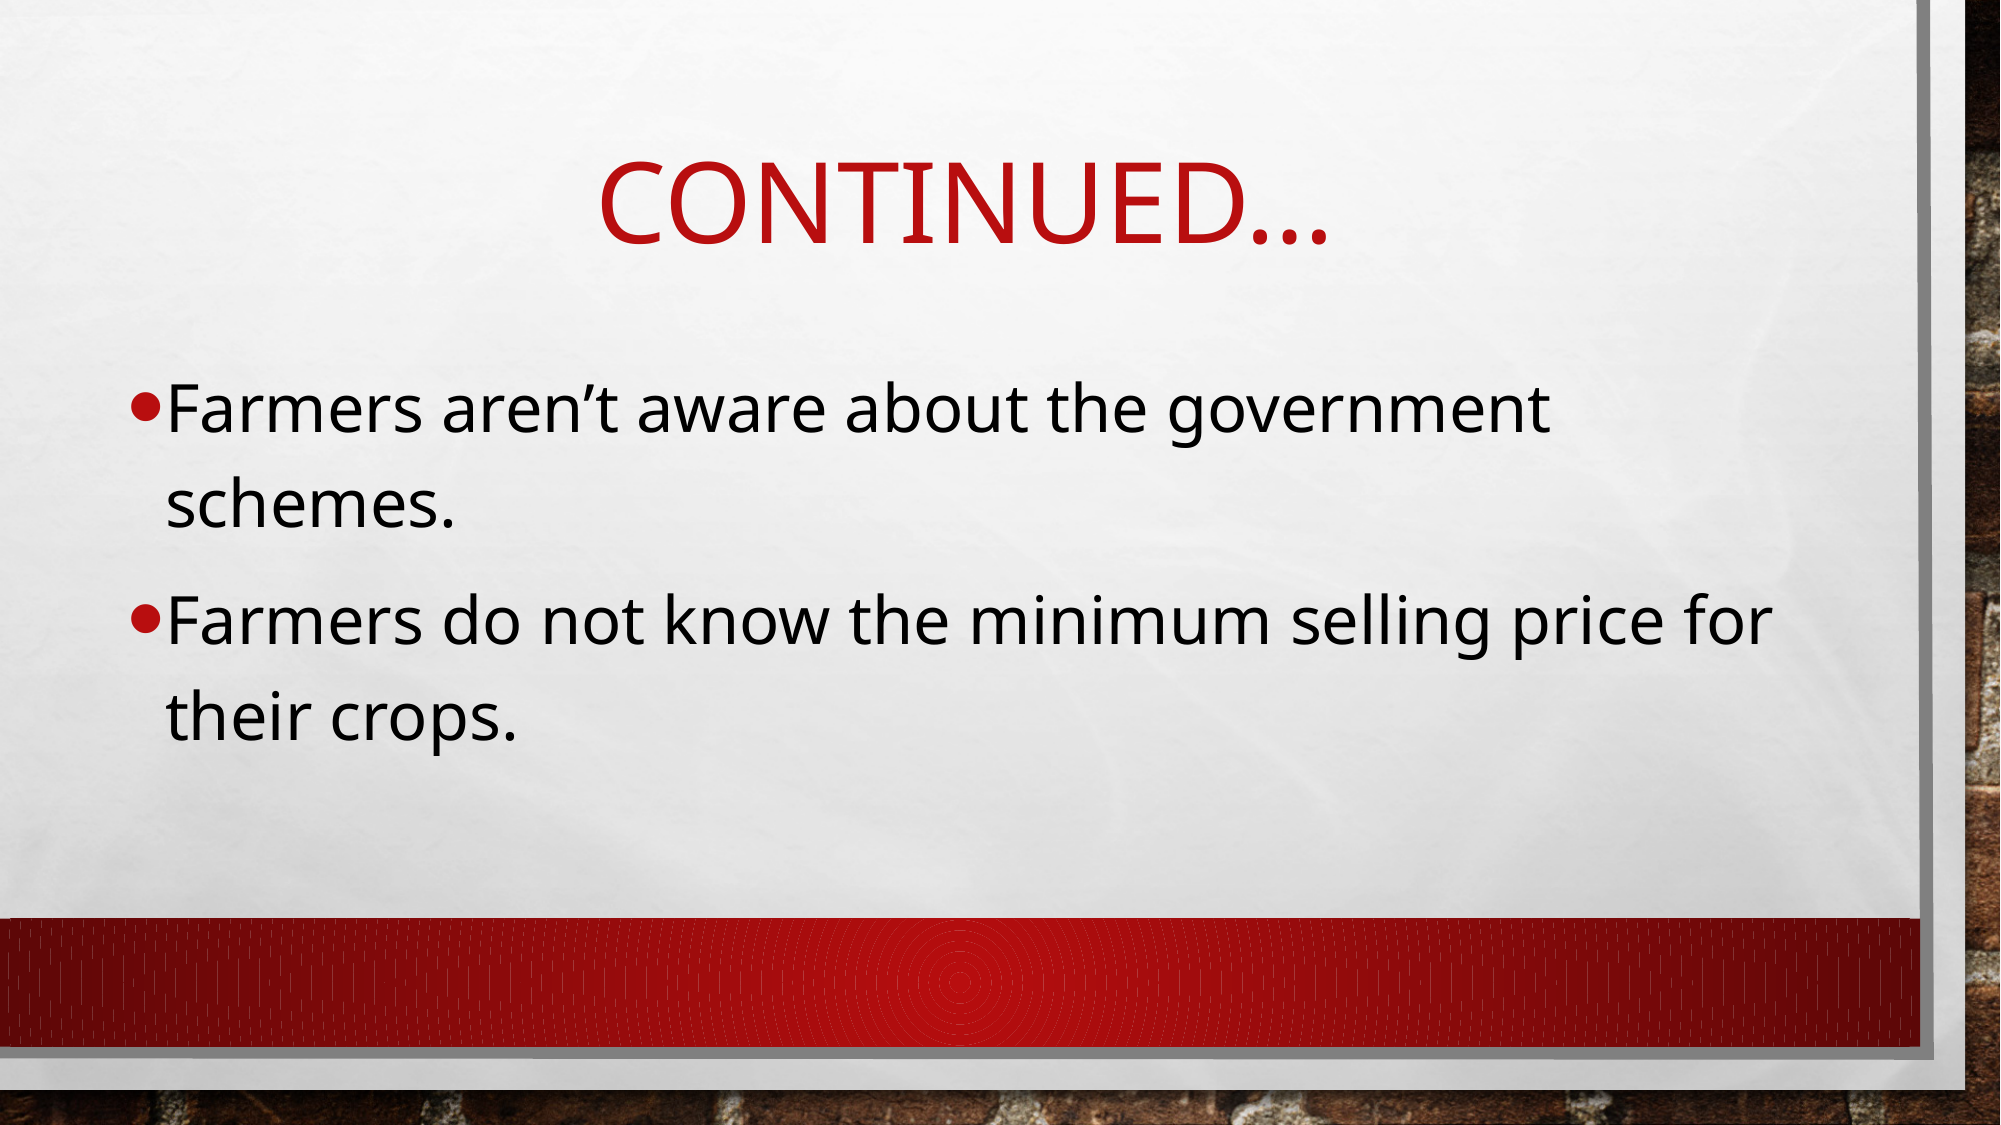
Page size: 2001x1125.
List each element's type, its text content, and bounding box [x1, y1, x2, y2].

picture [0, 0, 2000, 1125]
title Continued… [112, 112, 1818, 302]
list Farmers aren’t aware about the government schemes. Farmers do not know the minimum selling price for their crops. [112, 338, 1818, 882]
